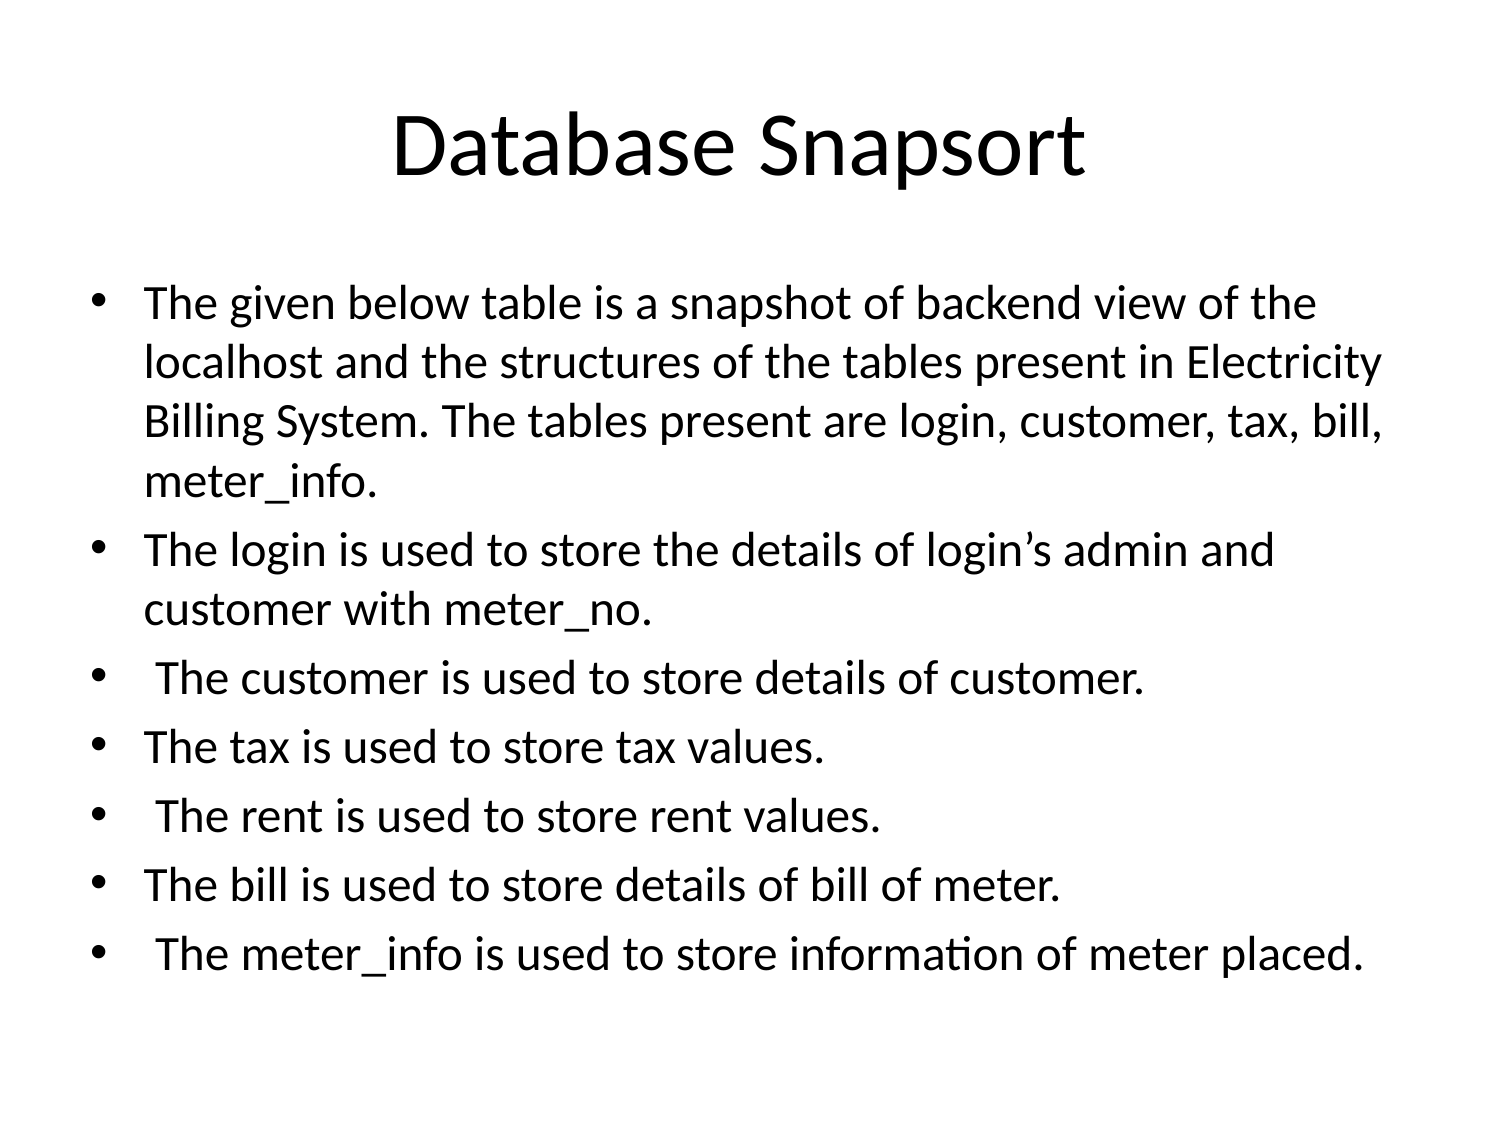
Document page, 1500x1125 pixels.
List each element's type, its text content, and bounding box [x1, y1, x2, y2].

list The given below table is a snapshot of backend view of the localhost and the structures of the tables present in Electricity Billing System. The tables present are login, customer, tax, bill, meter_info. The login is used to store the details of login’s admin and customer with meter_no. The customer is used to store details of customer. The tax is used to store tax values. The rent is used to store rent values. The bill is used to store details of bill of meter. The meter_info is used to store information of meter placed. [75, 262, 1425, 1005]
title Database Snapsort [75, 45, 1425, 233]
